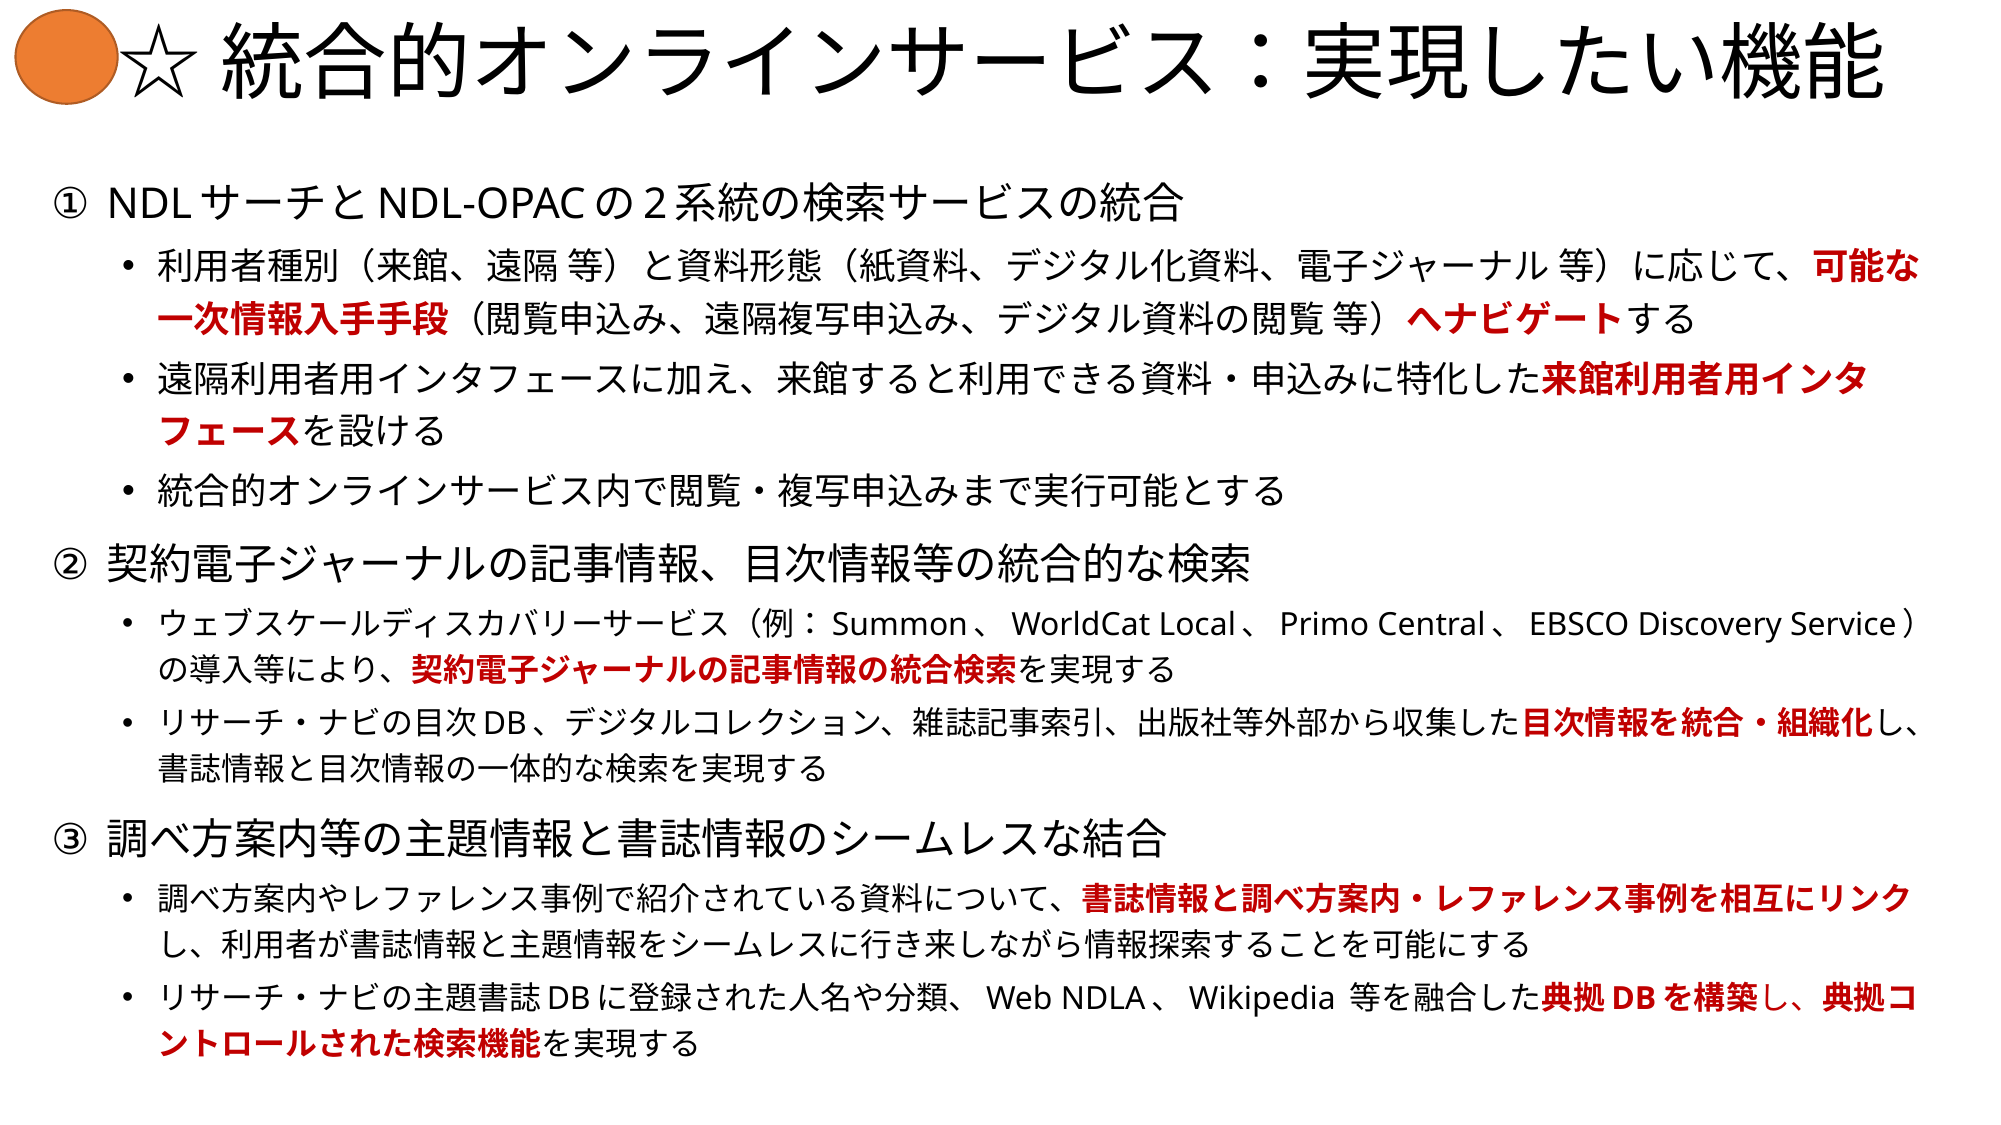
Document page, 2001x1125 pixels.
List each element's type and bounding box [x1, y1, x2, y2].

text_box [14, 9, 119, 105]
title [20, 4, 1984, 127]
list [36, 158, 1957, 1077]
